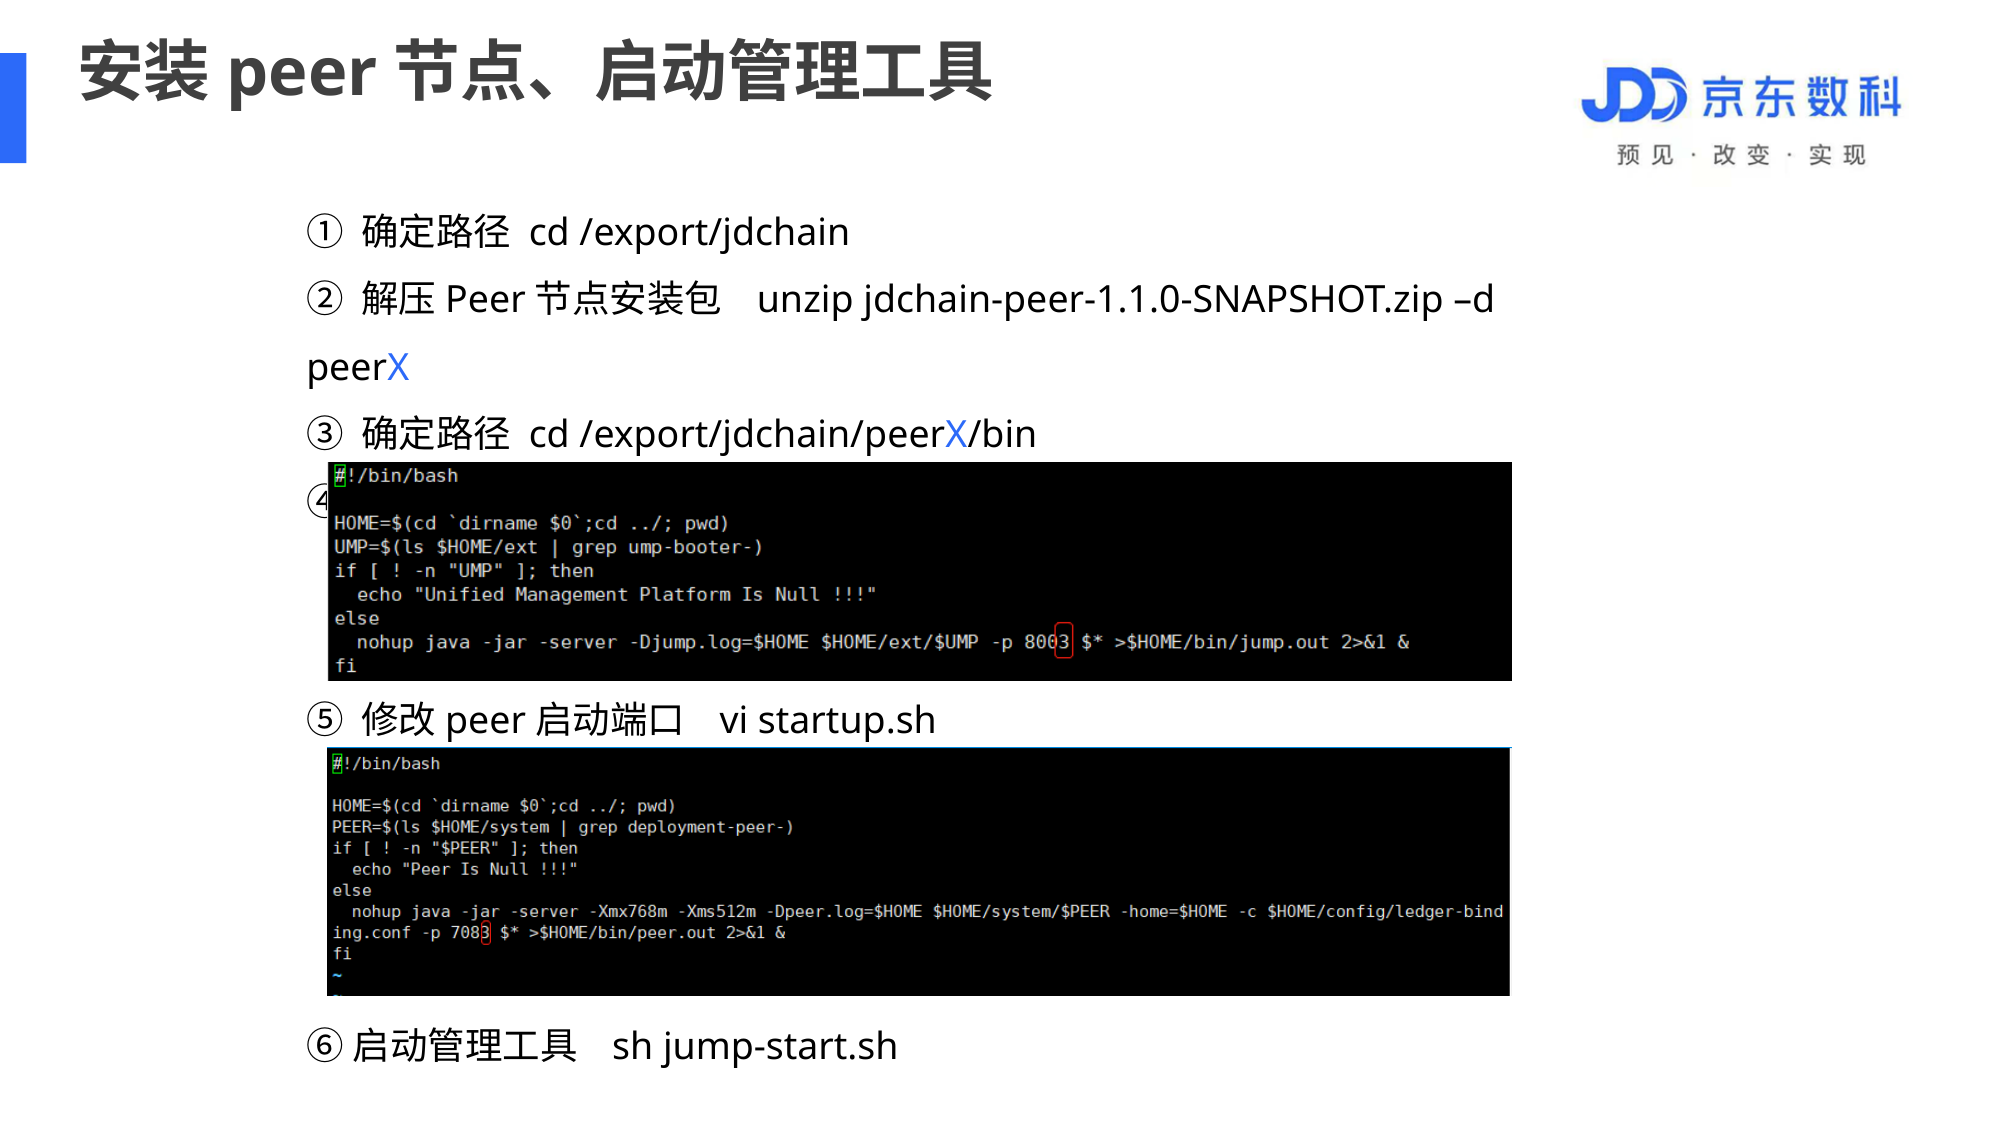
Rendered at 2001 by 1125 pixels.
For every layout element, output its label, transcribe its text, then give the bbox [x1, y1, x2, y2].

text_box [291, 178, 1584, 1076]
picture [1545, 43, 1942, 187]
title 安装peer节点、启动管理工具 [62, 32, 1788, 117]
